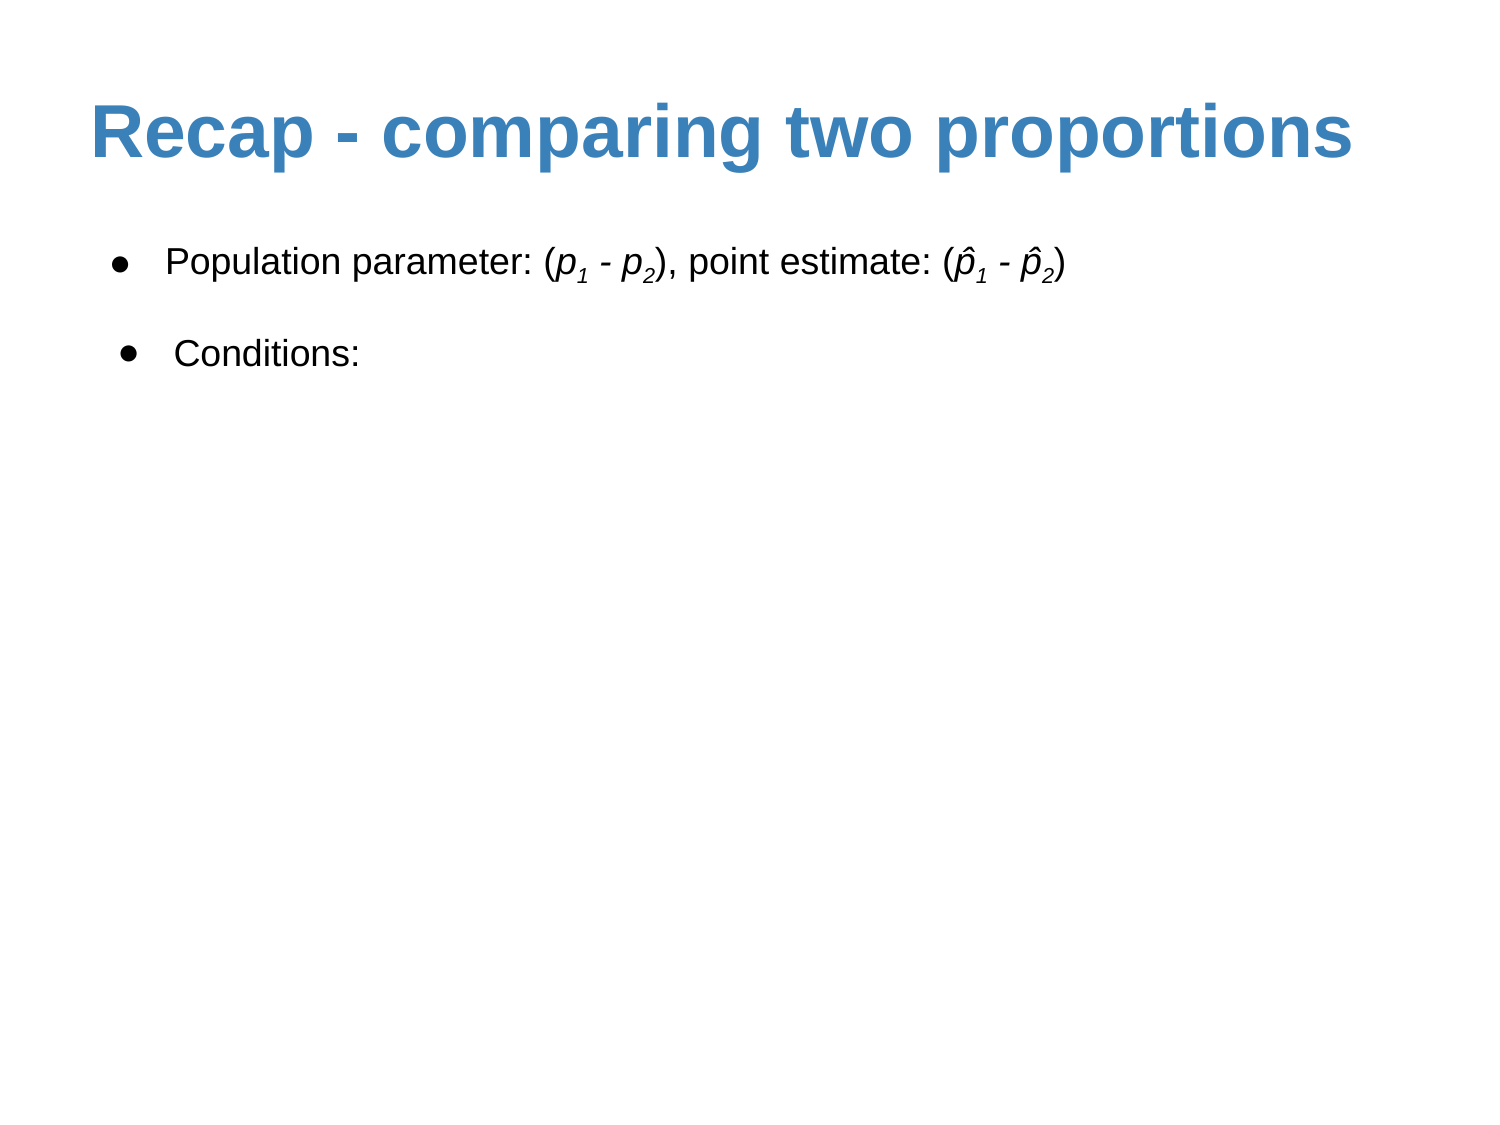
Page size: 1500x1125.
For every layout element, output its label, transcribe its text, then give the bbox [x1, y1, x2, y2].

list Conditions: [83, 307, 1367, 641]
list Population parameter: (p1 - p2), point estimate: (p̂1 - p̂2) [75, 214, 1359, 295]
title Recap - comparing two proportions [75, 0, 1425, 188]
